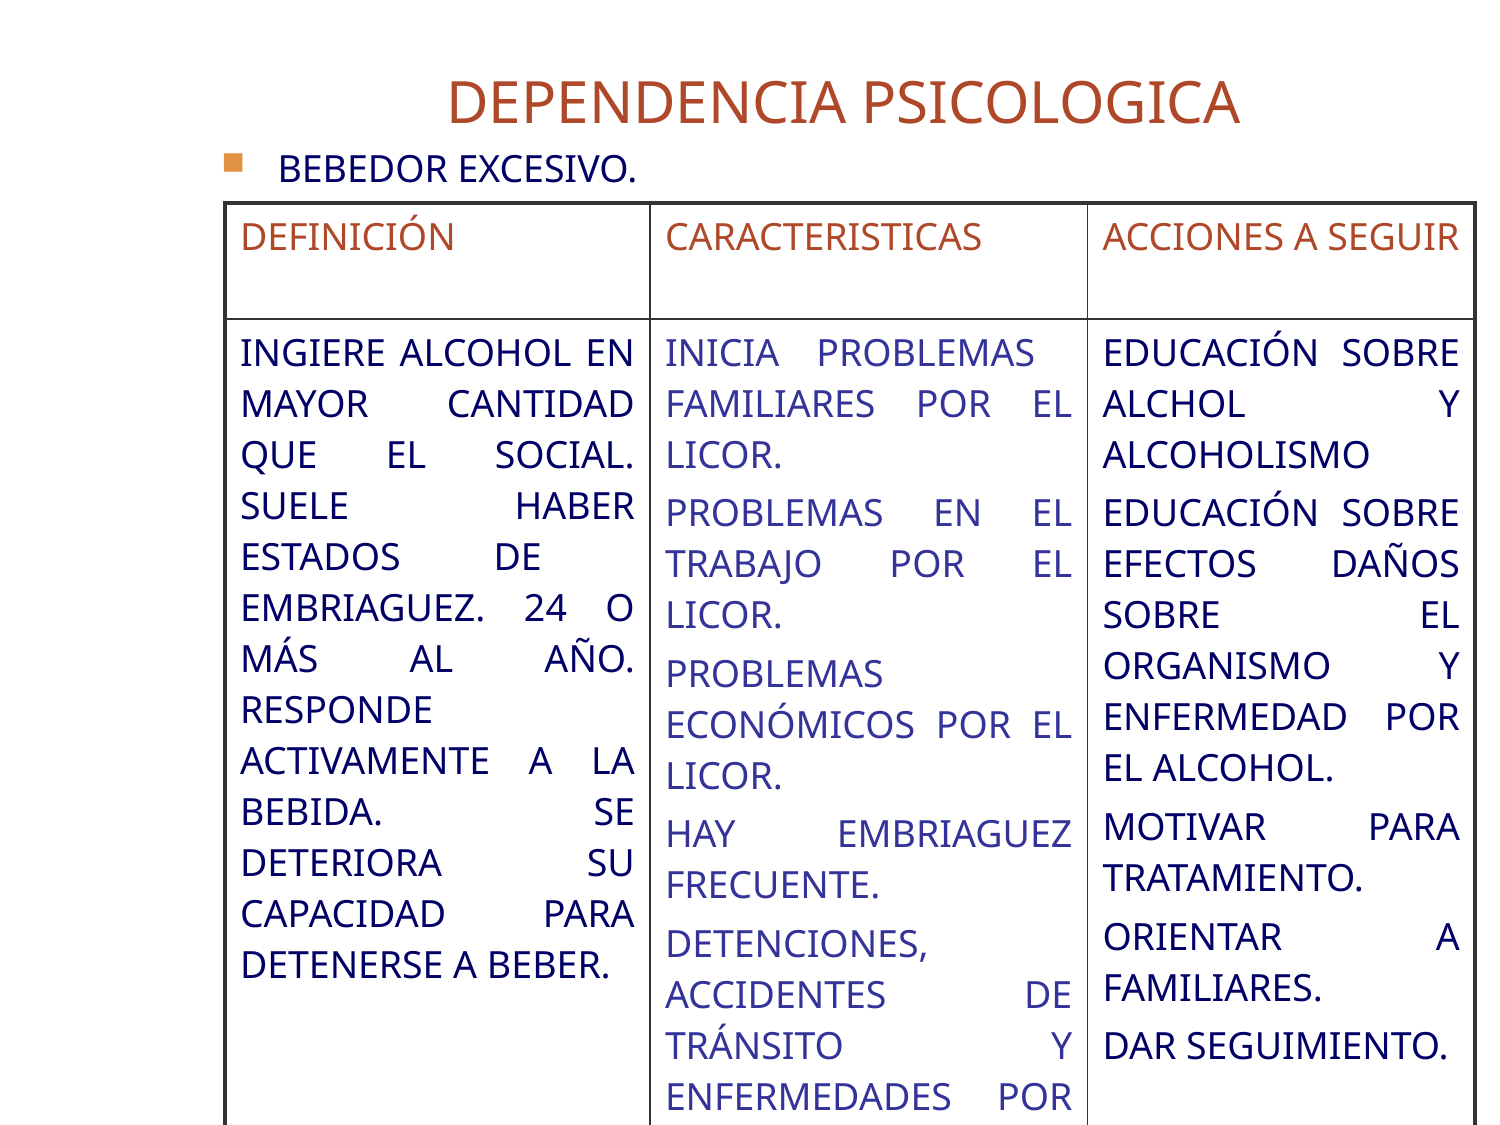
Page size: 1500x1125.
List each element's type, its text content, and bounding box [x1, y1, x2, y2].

table_header CARACTERISTICAS [651, 205, 1087, 318]
table_cell INGIERE ALCOHOL EN MAYOR CANTIDAD QUE EL SOCIAL. SUELE HABER ESTADOS DE EMBRIAGUEZ. 24 O MÁS AL AÑO. RESPONDE ACTIVAMENTE A LA BEBIDA. SE DETERIORA SU CAPACIDAD PARA DETENERSE A BEBER. [227, 320, 649, 1125]
table_header DEFINICIÓN [227, 205, 649, 318]
list BEBEDOR EXCESIVO. [206, 137, 1482, 1125]
title DEPENDENCIA PSICOLOGICA [206, 75, 1482, 125]
table_cell INICIA PROBLEMAS FAMILIARES POR EL LICOR. PROBLEMAS EN EL TRABAJO POR EL LICOR. PROBLEMAS ECONÓMICOS POR EL LICOR. HAY EMBRIAGUEZ FRECUENTE. DETENCIONES, ACCIDENTES DE TRÁNSITO Y ENFERMEDADES POR LICOR. [651, 320, 1087, 1125]
table_header ACCIONES A SEGUIR [1088, 205, 1473, 318]
table_cell EDUCACIÓN SOBRE ALCHOL Y ALCOHOLISMO EDUCACIÓN SOBRE EFECTOS DAÑOS SOBRE EL ORGANISMO Y ENFERMEDAD POR EL ALCOHOL. MOTIVAR PARA TRATAMIENTO. ORIENTAR A FAMILIARES. DAR SEGUIMIENTO. [1088, 320, 1473, 1125]
